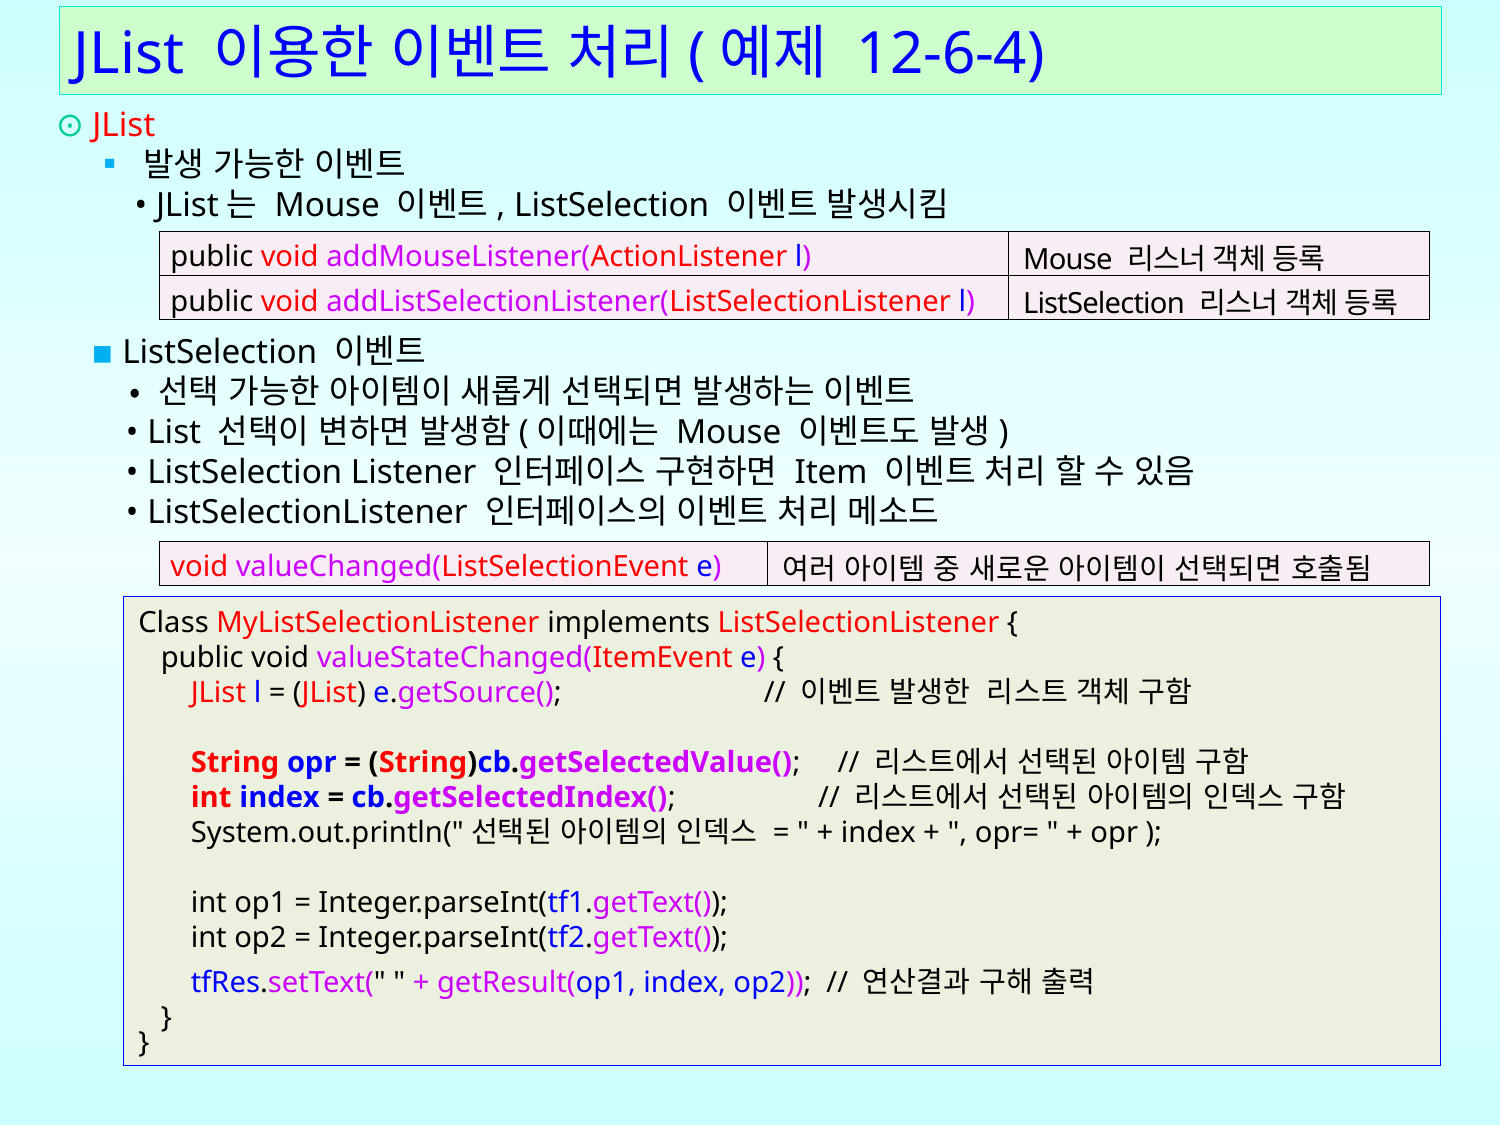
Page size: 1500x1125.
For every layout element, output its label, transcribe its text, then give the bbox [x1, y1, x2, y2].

text_box [0, 0, 1500, 75]
table_header 여러 아이템 중 새로운 아이템이 선택되면 호출됨 [768, 542, 1429, 585]
table_header void valueChanged(ListSelectionEvent e) [160, 542, 767, 585]
table_cell public void addListSelectionListener(ListSelectionListener l) [160, 276, 1008, 319]
table_header public void addMouseListener(ActionListener l) [160, 232, 1008, 275]
table_cell ListSelection 리스너 객체 등록 [1009, 276, 1429, 319]
text_box ⊙ JList ▪ 발생 가능한 이벤트 • JList는 Mouse 이벤트, ListSelection 이벤트 발생시킴 ▪ ListSelection 이벤트 • 선택 가능한 아이템이 새롭게 선택되면 발생하는 이벤트 • List 선택이 변하면 발생함(이때에는 Mouse 이벤트도 발생) • ListSelection Listener 인터페이스 구현하면 Item 이벤트 처리 할 수 있음 • ListSelectionListener 인터페이스의 이벤트 처리 메소드 [41, 95, 1488, 538]
table_header Mouse 리스너 객체 등록 [1009, 232, 1429, 275]
text_box Class MyListSelectionListener implements ListSelectionListener { public void valueStateChanged(ItemEvent e) { JList l = (JList) e.getSource(); // 이벤트 발생한 리스트 객체 구함 String opr = (String)cb.getSelectedValue(); // 리스트에서 선택된 아이템 구함 int index = cb.getSelectedIndex(); // 리스트에서 선택된 아이템의 인덱스 구함 System.out.println("선택된 아이템의 인덱스 = " + index + ", opr= " + opr ); int op1 = Integer.parseInt(tf1.getText()); int op2 = Integer.parseInt(tf2.getText()); tfRes.setText(" " + getResult(op1, index, op2)); // 연산결과 구해 출력 } } [123, 596, 1441, 1066]
title JList 이용한 이벤트 처리(예제 12-6-4) [58, 75, 1442, 95]
